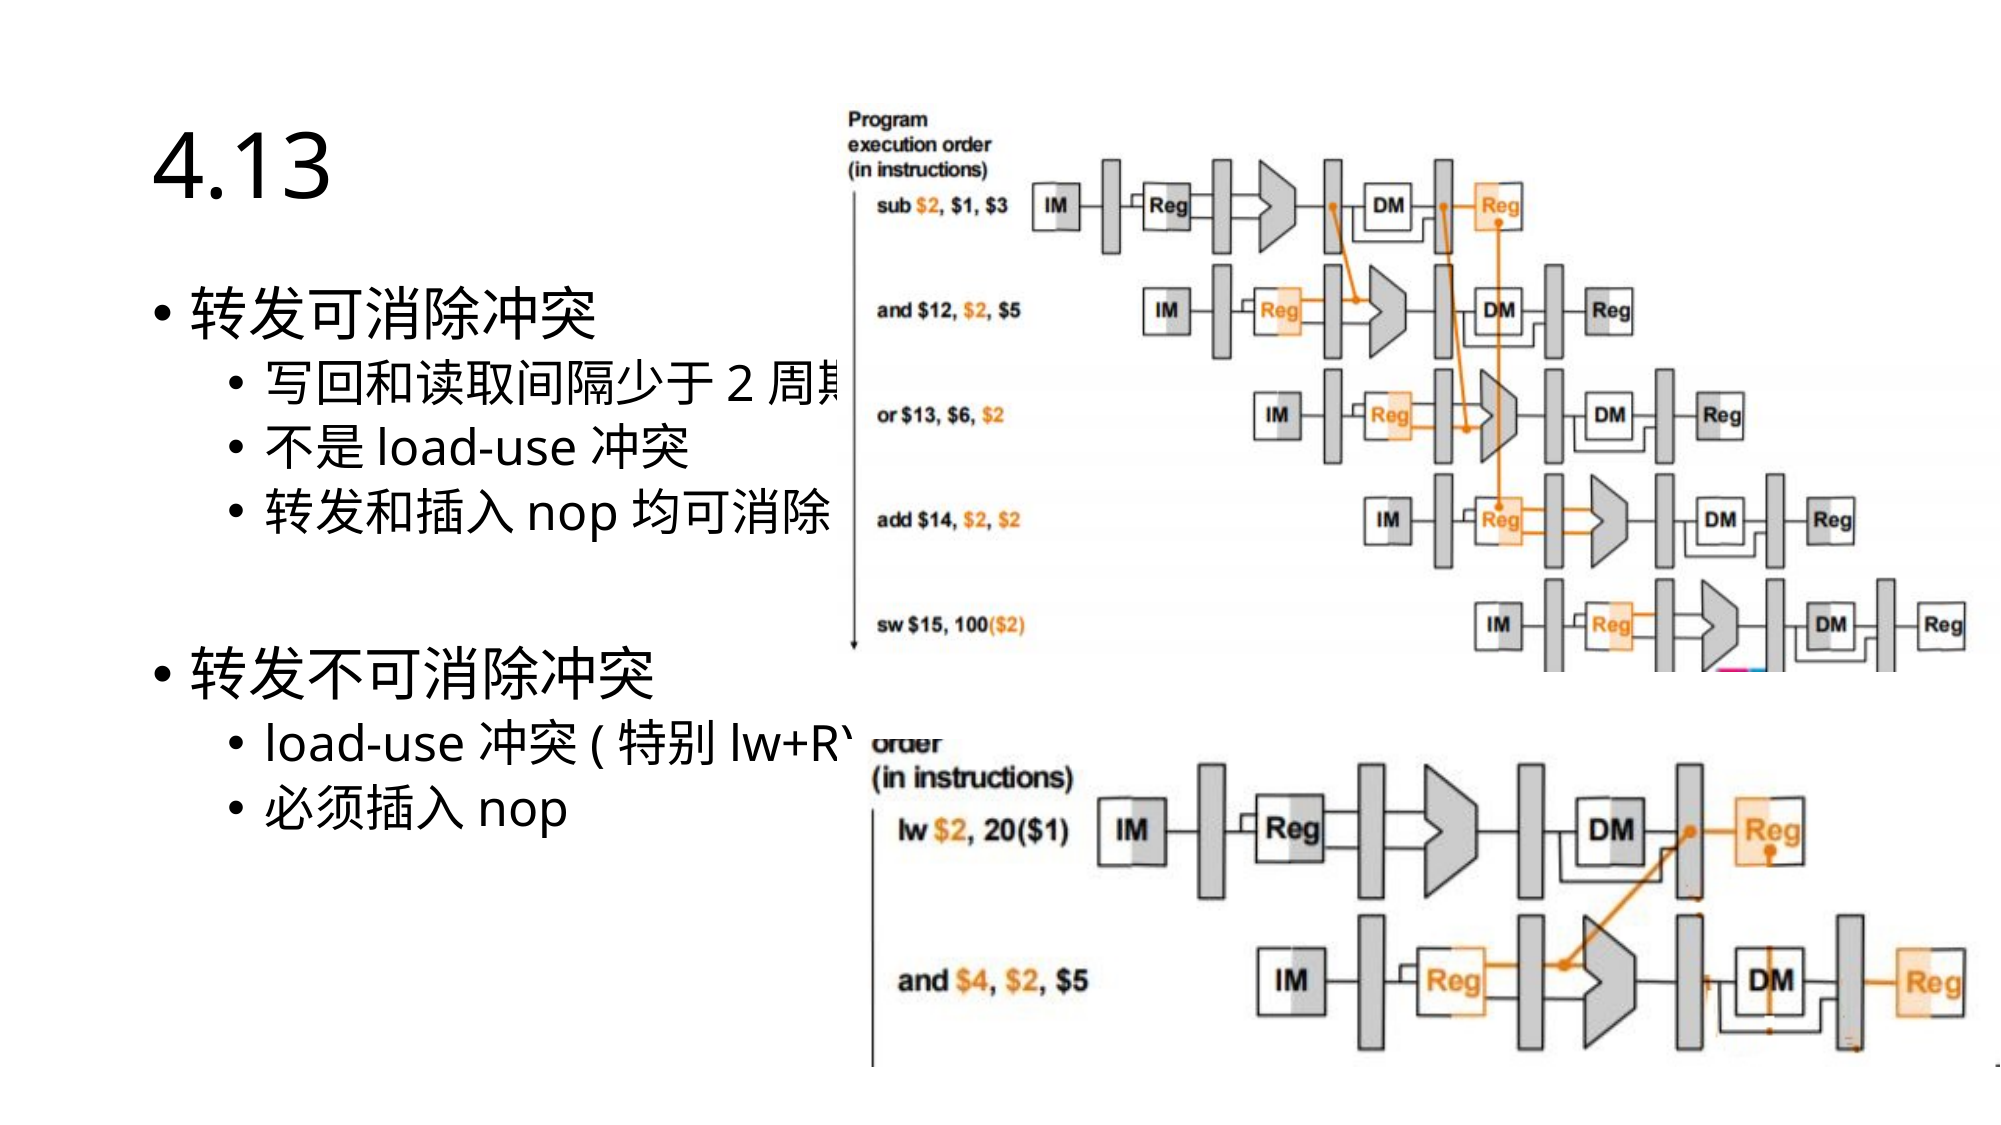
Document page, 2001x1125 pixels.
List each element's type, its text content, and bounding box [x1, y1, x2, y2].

title 4.13 [137, 59, 1863, 277]
picture [837, 103, 2000, 672]
list 转发可消除冲突 写回和读取间隔少于2周期 不是load-use冲突 转发和插入nop均可消除 转发不可消除冲突 load-use冲突(特别lw+R) 必须插入nop [137, 277, 1863, 1014]
picture [837, 739, 2000, 1067]
